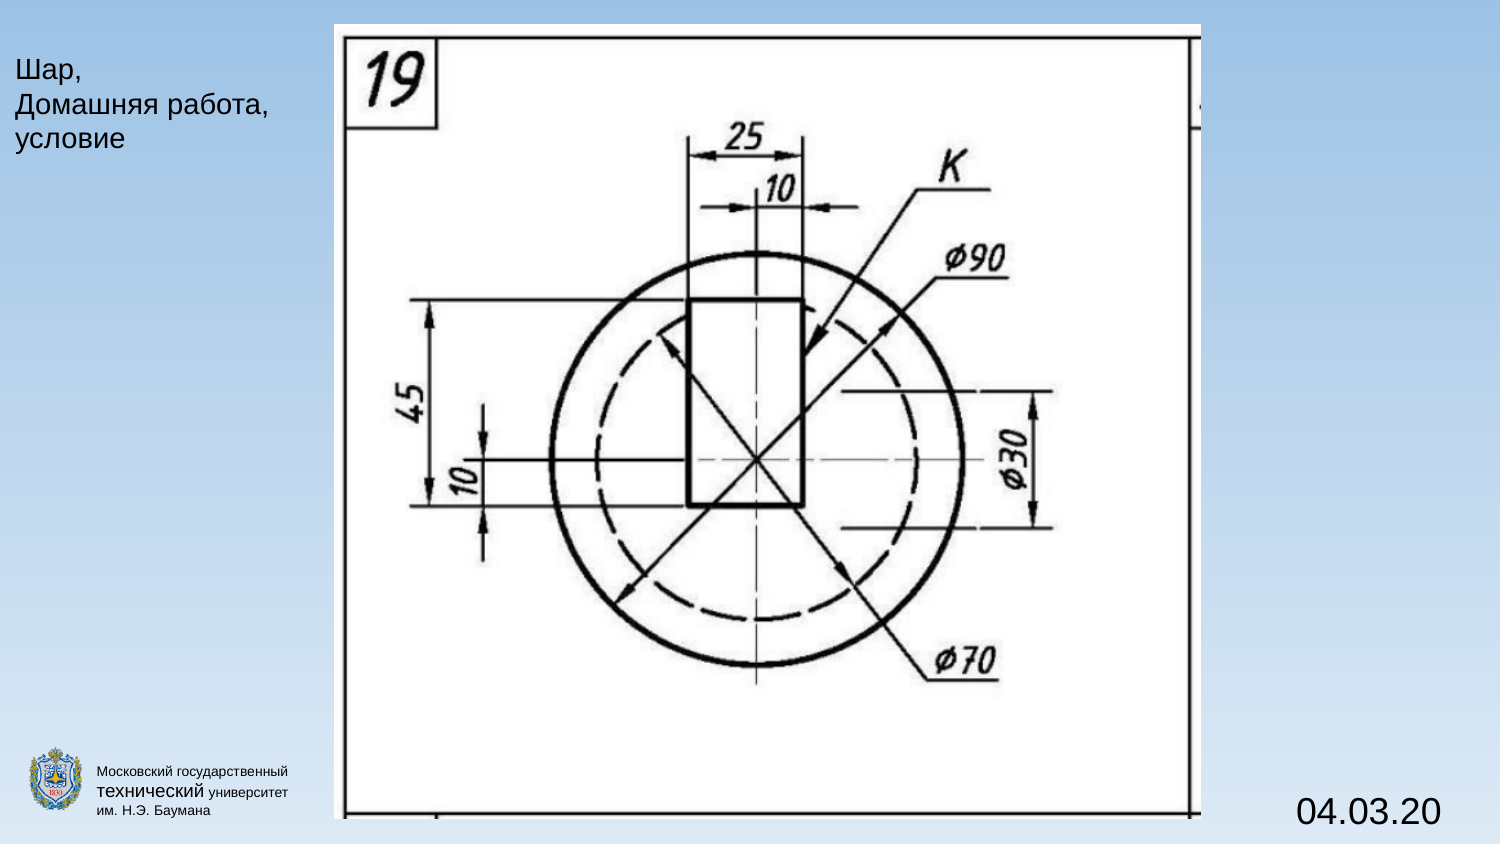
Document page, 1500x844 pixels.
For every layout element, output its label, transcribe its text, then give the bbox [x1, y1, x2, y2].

text_box 04.03.20 [1281, 779, 1483, 840]
picture [334, 24, 1201, 819]
text_box Шар, Домашняя работа, условие [0, 42, 299, 216]
picture [29, 747, 82, 810]
